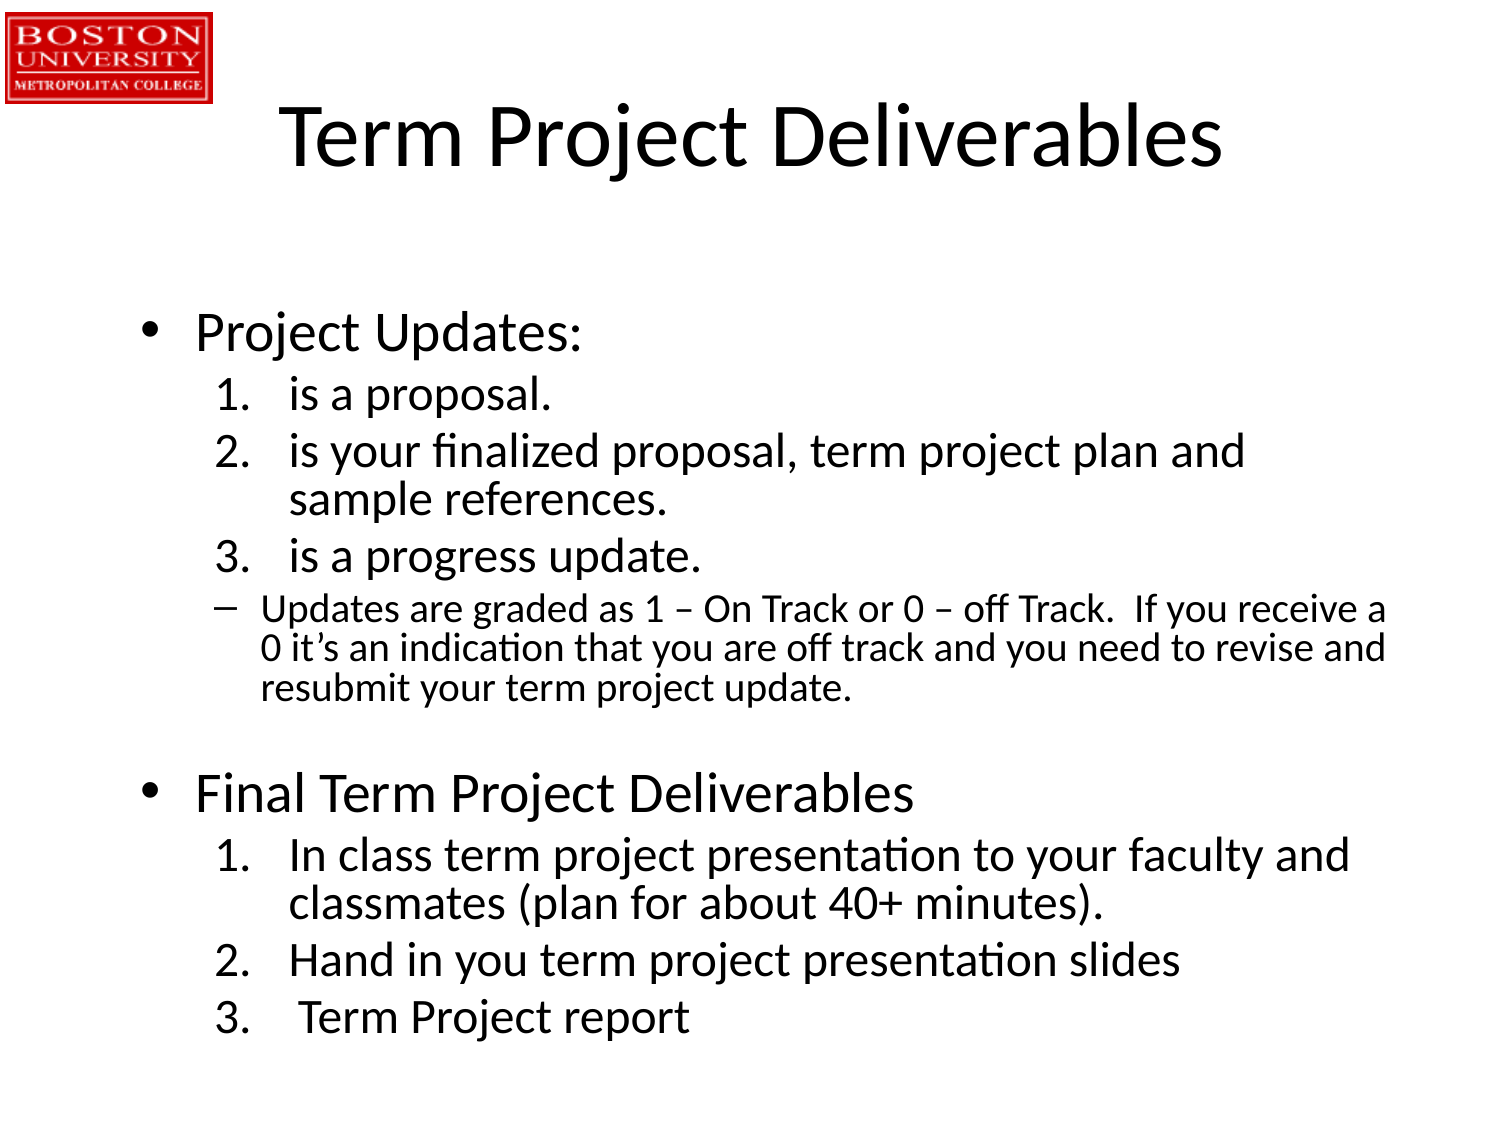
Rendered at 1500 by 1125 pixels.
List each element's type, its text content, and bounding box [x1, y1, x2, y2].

picture [5, 12, 213, 104]
list Project Updates: is a proposal. is your finalized proposal, term project plan and sample references. is a progress update. Updates are graded as 1 – On Track or 0 – off Track. If you receive a 0 it’s an indication that you are off track and you need to revise and resubmit your term project update. Final Term Project Deliverables In class term project presentation to your faculty and classmates (plan for about 40+ minutes). Hand in you term project presentation slides Term Project report [125, 299, 1413, 1056]
title Term Project Deliverables [37, 35, 1468, 225]
